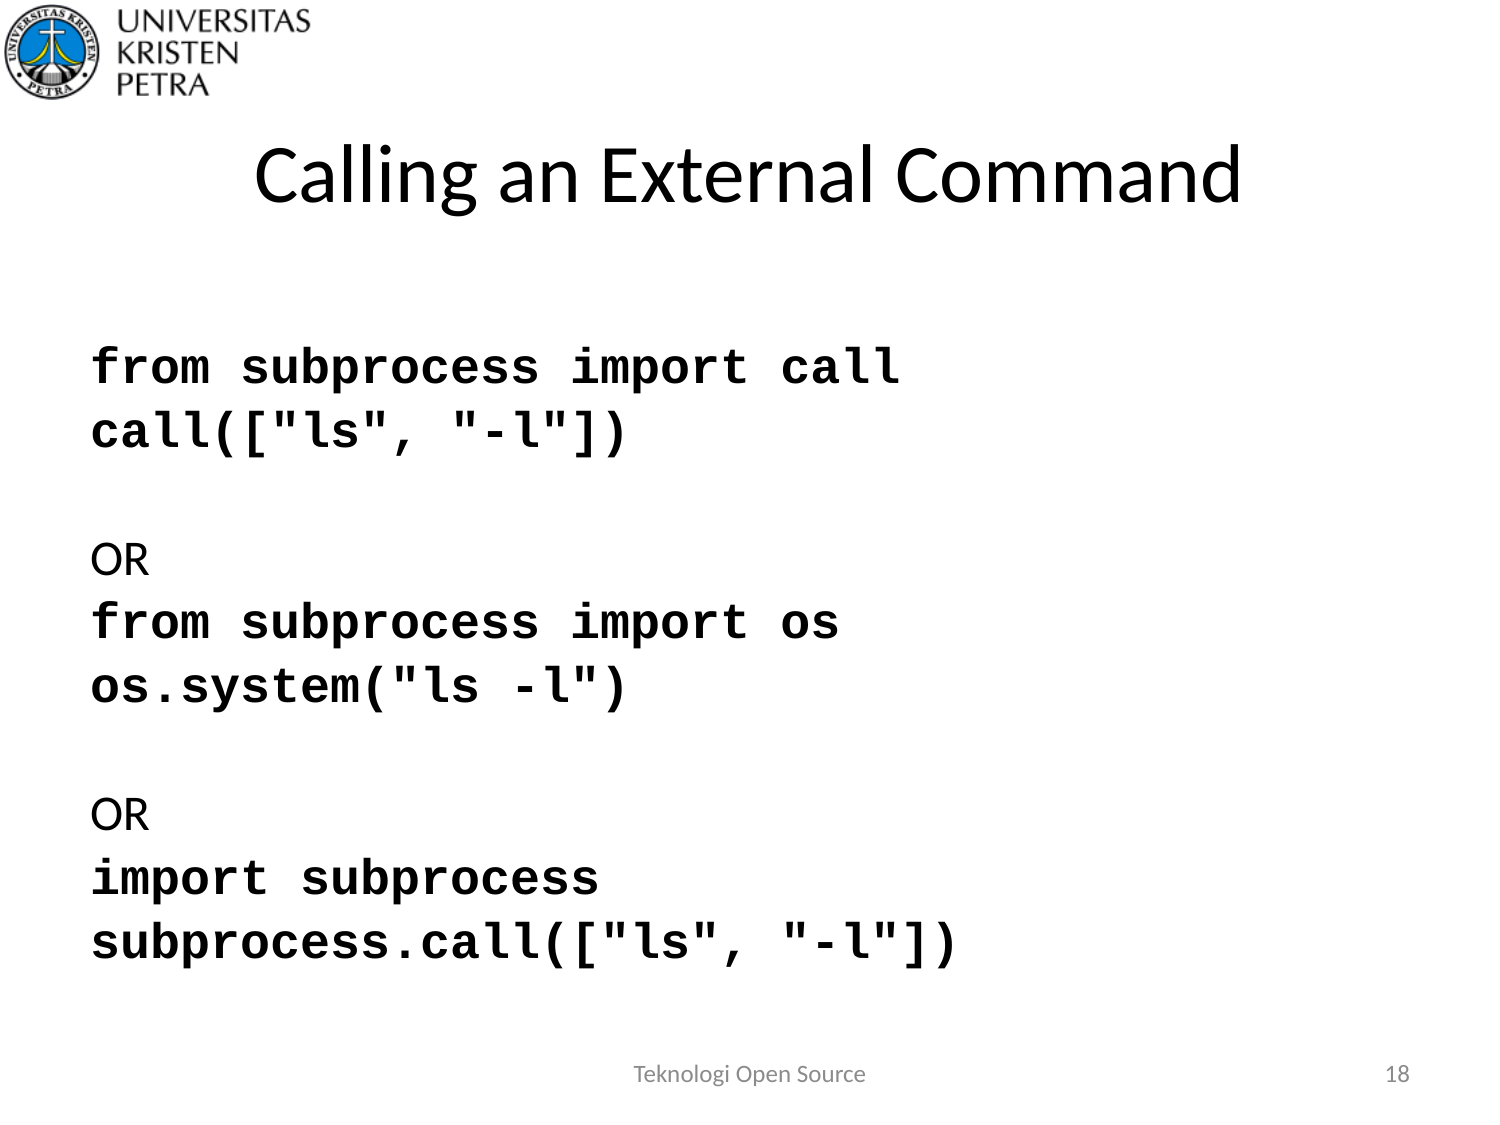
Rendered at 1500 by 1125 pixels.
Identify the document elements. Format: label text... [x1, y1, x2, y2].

picture [4, 4, 313, 100]
slide_number 18 [1074, 1042, 1425, 1103]
footer Teknologi Open Source [512, 1042, 988, 1103]
list from subprocess import call call(["ls", "-l"]) OR from subprocess import os os.system("ls -l") OR import subprocess subprocess.call(["ls", "-l"]) [75, 262, 1425, 1005]
title Calling an External Command [75, 75, 1425, 262]
